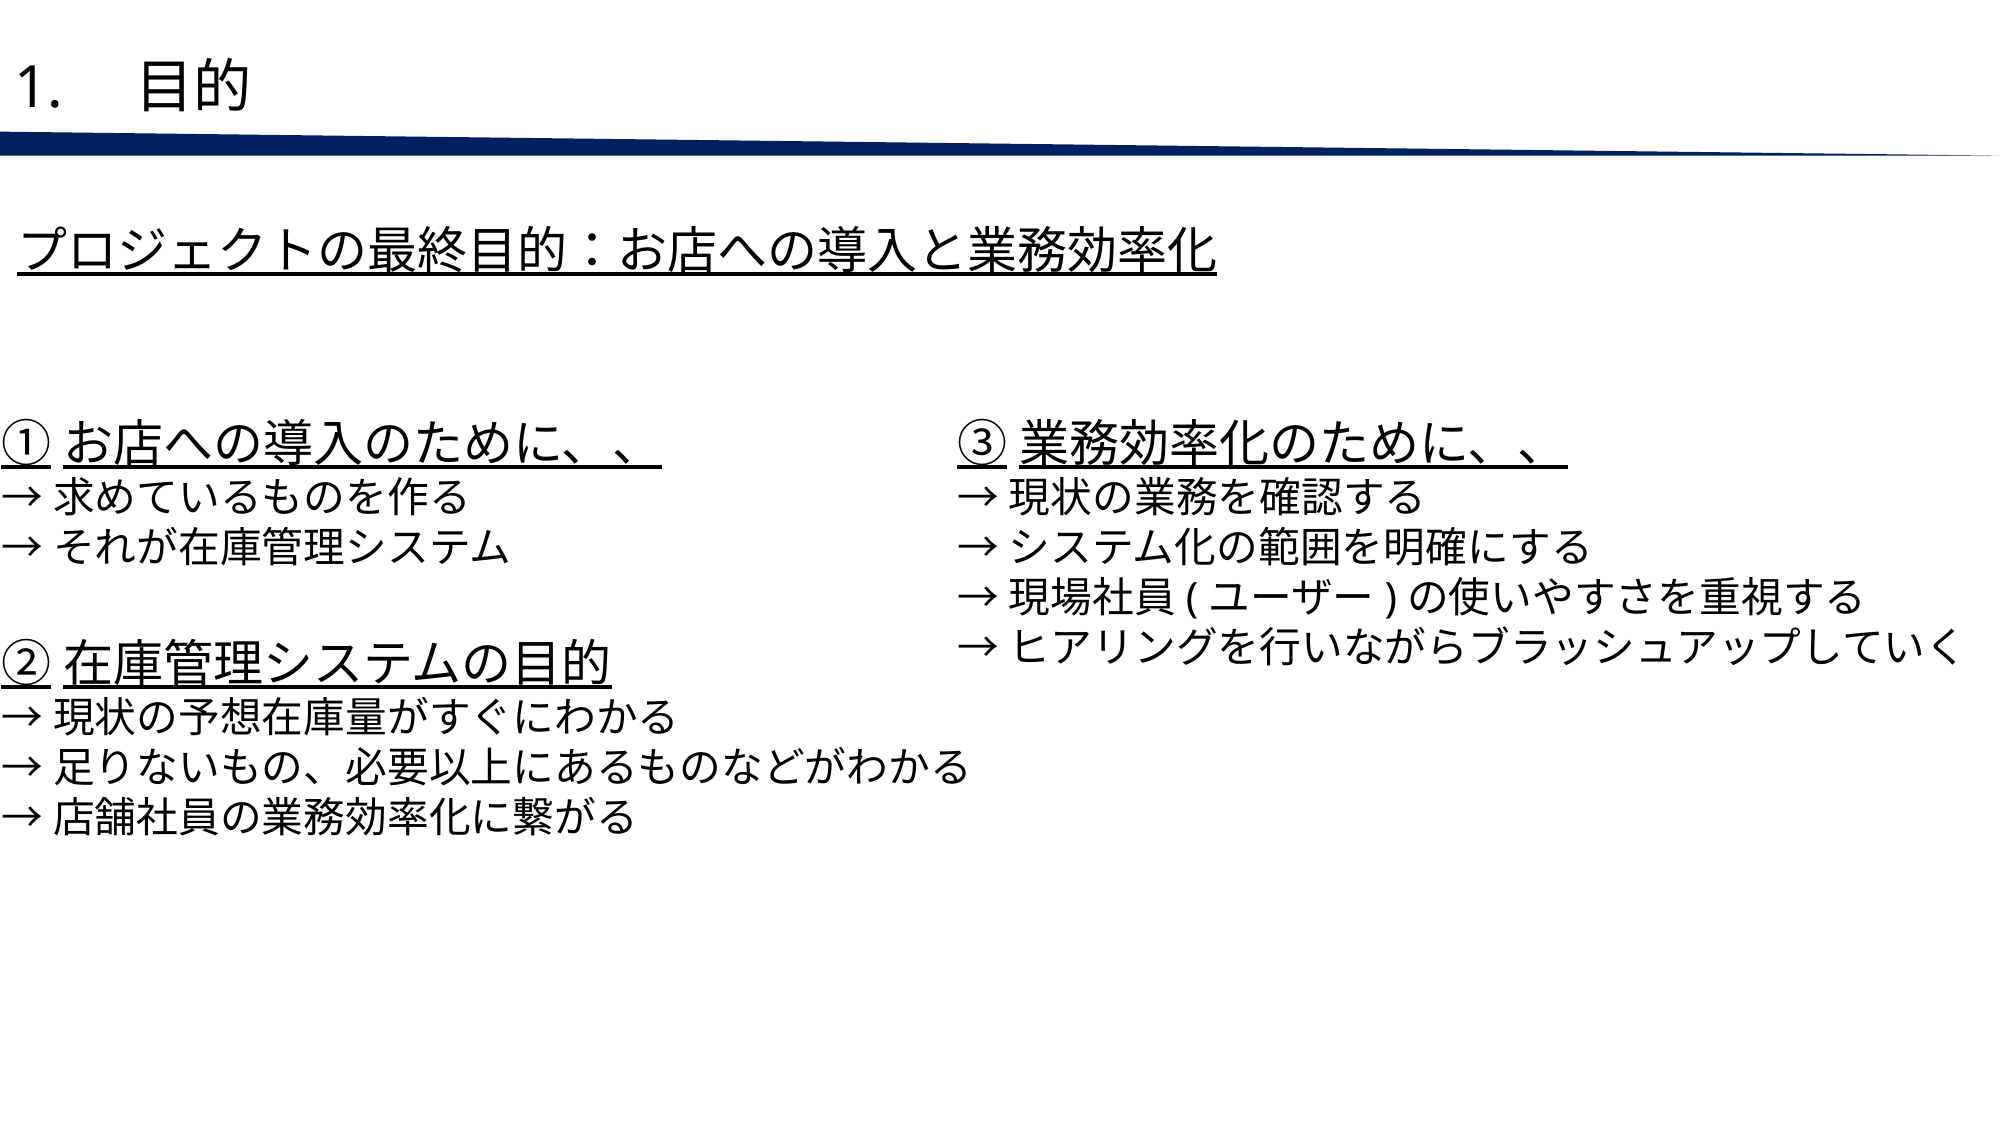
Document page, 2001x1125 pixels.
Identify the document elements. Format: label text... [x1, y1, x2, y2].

text_box プロジェクトの最終目的：お店への導入と業務効率化 [2, 211, 1233, 286]
text_box [0, 130, 2000, 157]
text_box 1. 目的 [0, 41, 278, 127]
text_box ①お店への導入のために、、 →求めているものを作る →それが在庫管理システム ②在庫管理システムの目的 →現状の予想在庫量がすぐにわかる →足りないもの、必要以上にあるものなどがわかる →店舗社員の業務効率化に繋がる [0, 403, 987, 849]
text_box ③業務効率化のために、、 →現状の業務を確認する →システム化の範囲を明確にする →現場社員(ユーザー)の使いやすさを重視する →ヒアリングを行いながらブラッシュアップしていく [942, 403, 1982, 729]
